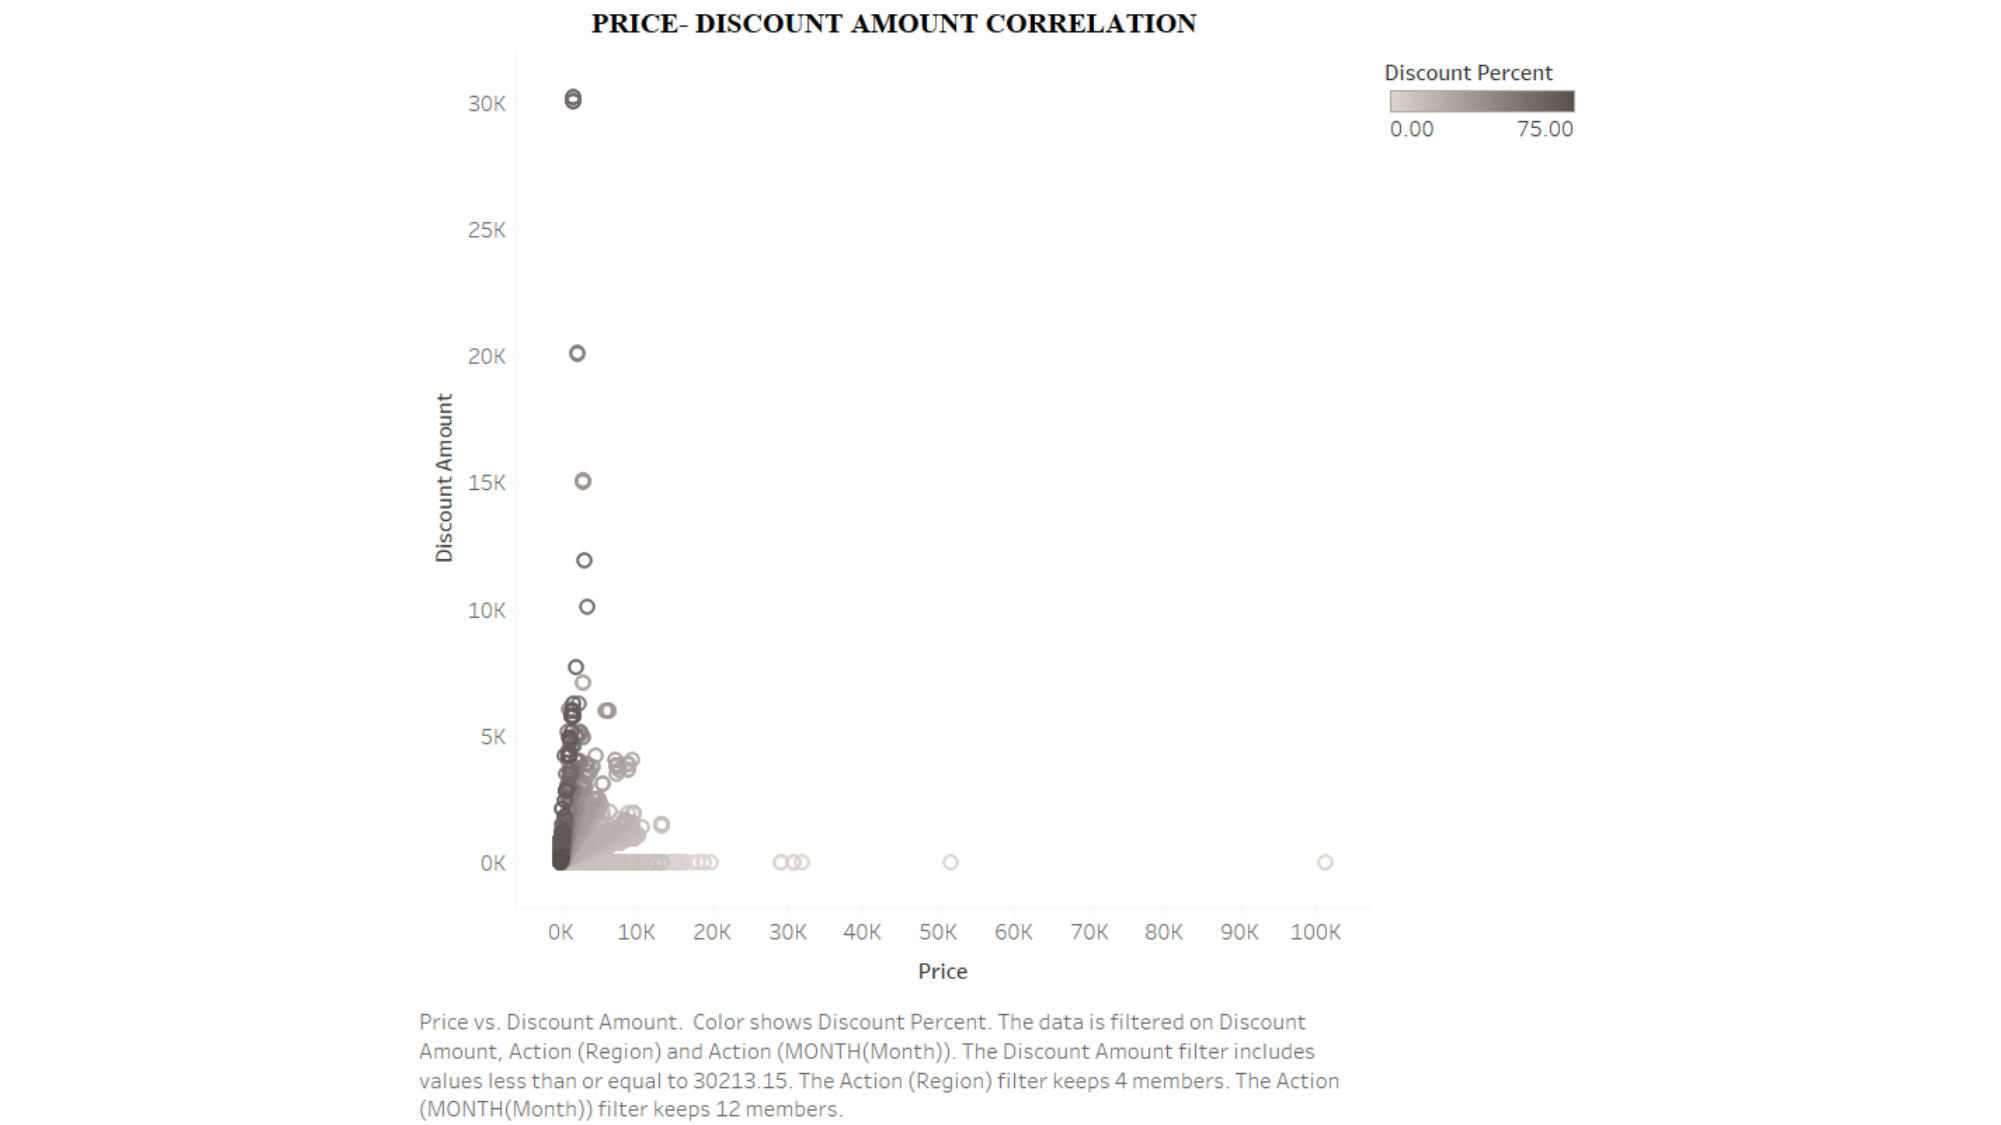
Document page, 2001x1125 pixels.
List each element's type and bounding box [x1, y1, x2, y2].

picture [419, 0, 1581, 1125]
